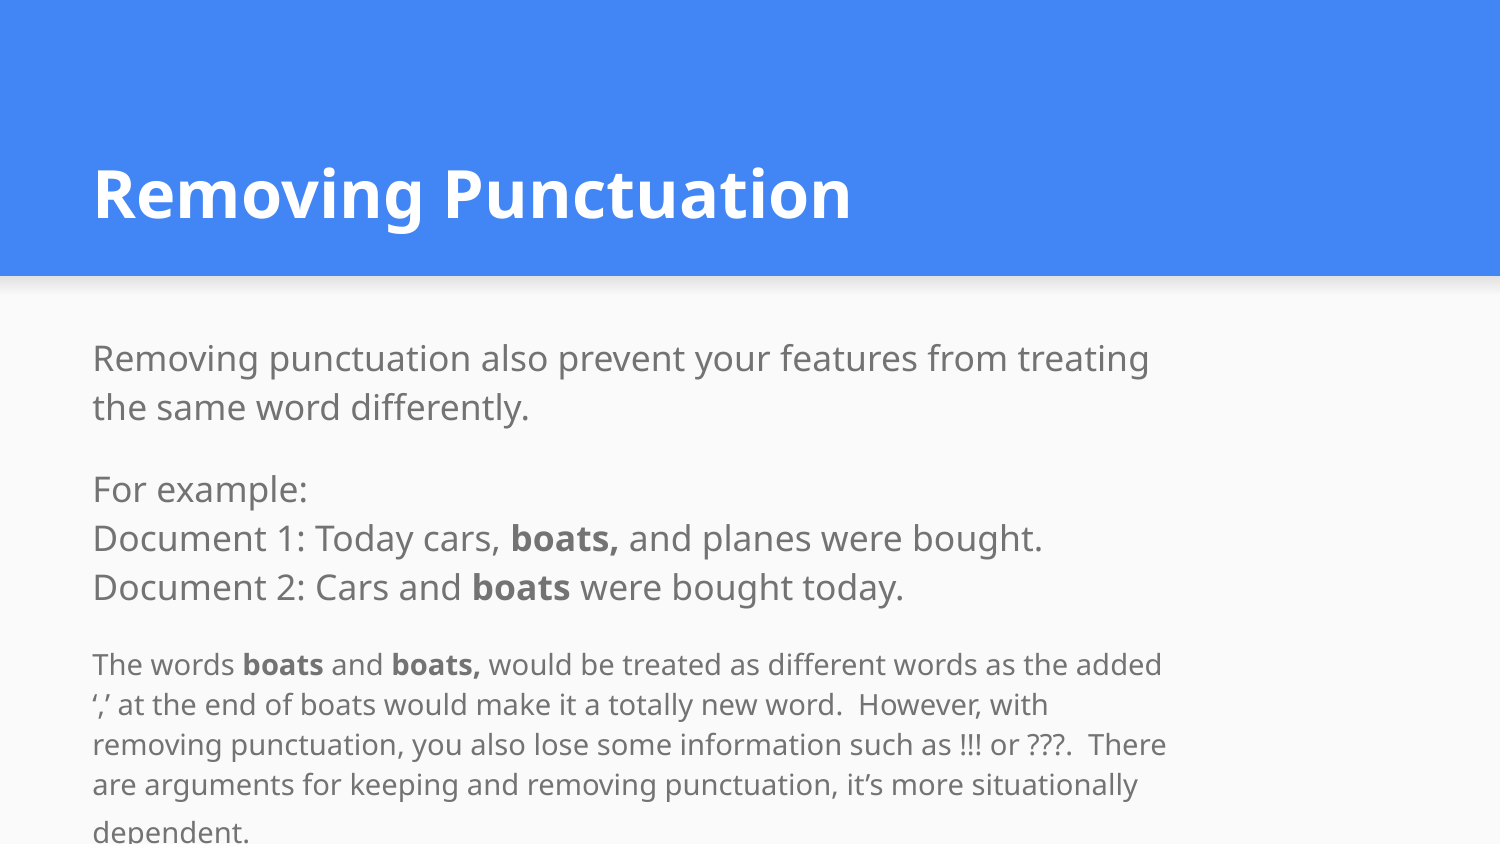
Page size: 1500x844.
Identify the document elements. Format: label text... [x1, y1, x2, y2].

list Removing punctuation also prevent your features from treating the same word differently. For example: Document 1: Today cars, boats, and planes were bought. Document 2: Cars and boats were bought today. The words boats and boats, would be treated as different words as the added ‘,’ at the end of boats would make it a totally new word. However, with removing punctuation, you also lose some information such as !!! or ???. There are arguments for keeping and removing punctuation, it’s more situationally dependent. [77, 314, 1186, 760]
title Removing Punctuation [77, 121, 1427, 248]
